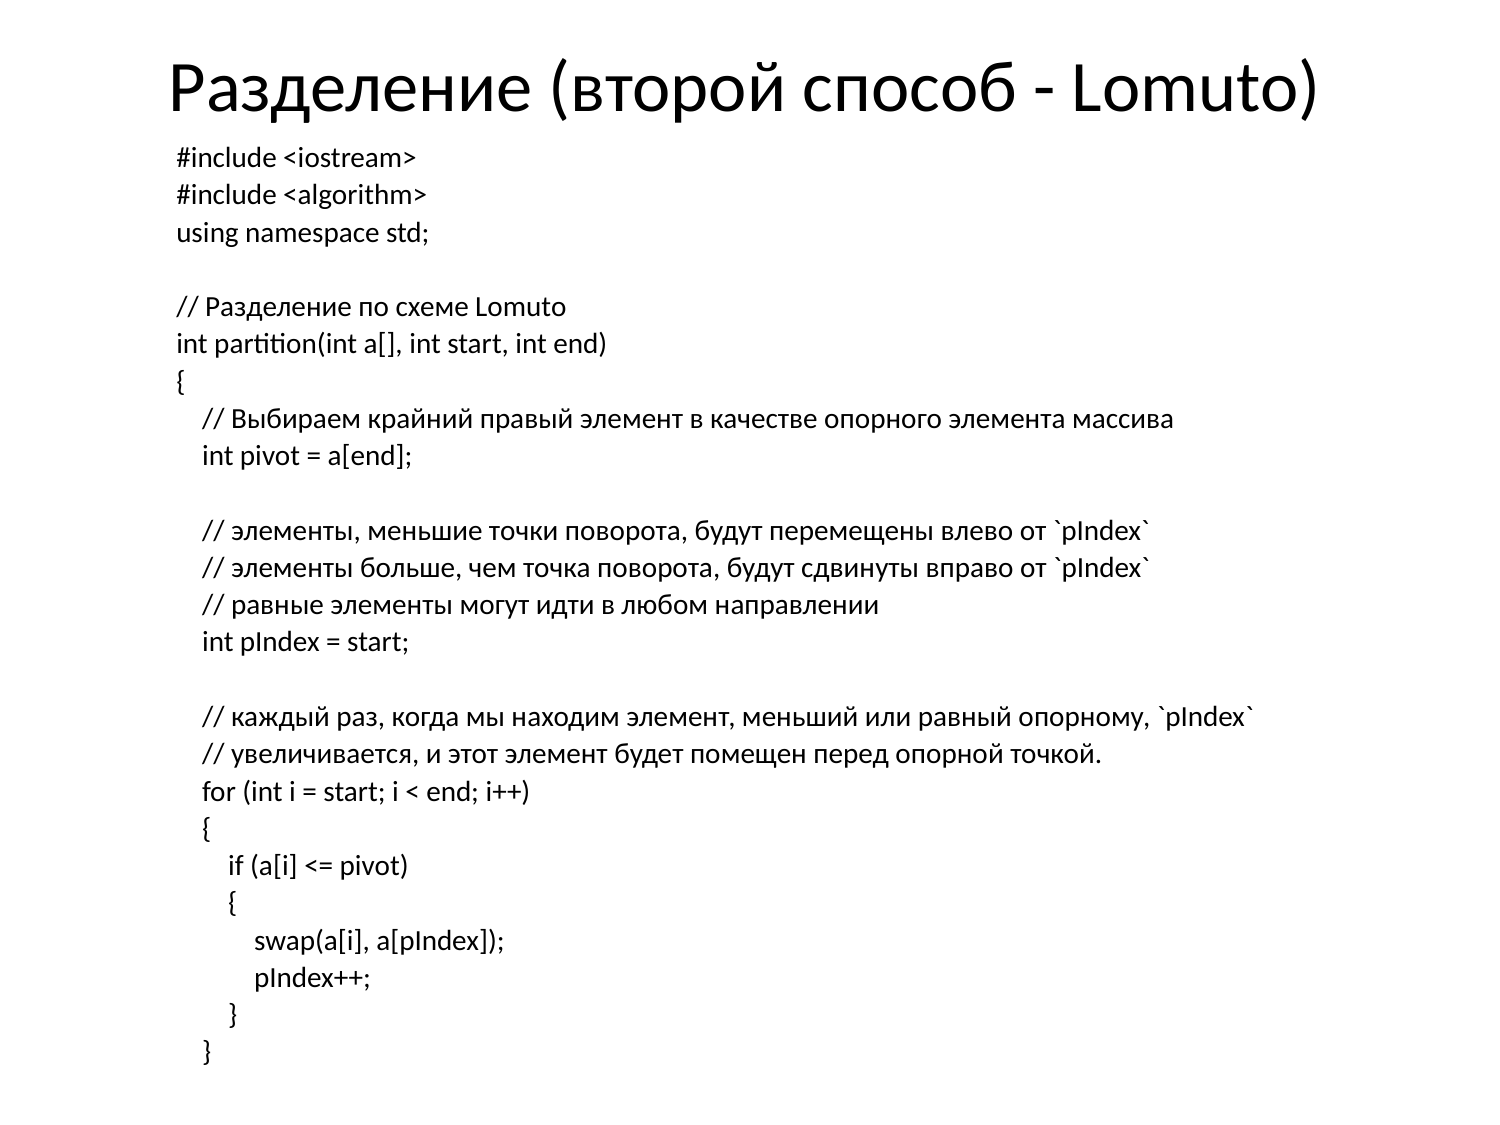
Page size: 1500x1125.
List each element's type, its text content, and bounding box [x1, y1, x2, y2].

list #include <iostream> #include <algorithm> using namespace std; // Разделение по схеме Lomuto int partition(int a[], int start, int end) { // Выбираем крайний правый элемент в качестве опорного элемента массива int pivot = a[end]; // элементы, меньшие точки поворота, будут перемещены влево от `pIndex` // элементы больше, чем точка поворота, будут сдвинуты вправо от `pIndex` // равные элементы могут идти в любом направлении int pIndex = start; // каждый раз, когда мы находим элемент, меньший или равный опорному, `pIndex` // увеличивается, и этот элемент будет помещен перед опорной точкой. for (int i = start; i < end; i++) { if (a[i] <= pivot) { swap(a[i], a[pIndex]); pIndex++; } } [87, 134, 1495, 1059]
title Разделение (второй способ - Lomuto) [53, 30, 1437, 135]
